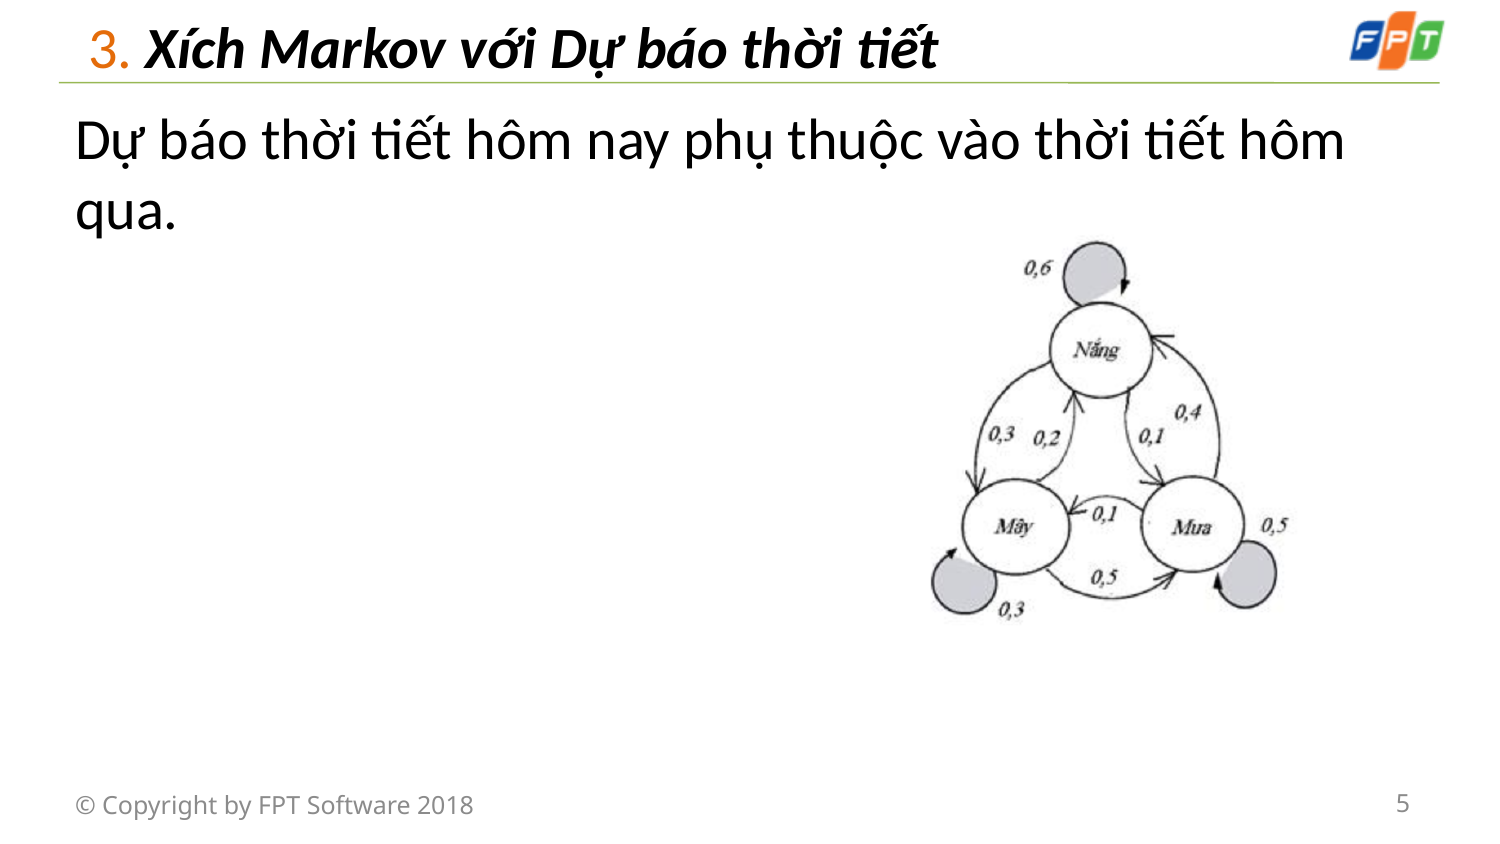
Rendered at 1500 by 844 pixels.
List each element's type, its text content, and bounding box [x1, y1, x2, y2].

title 3. Xích Markov với Dự báo thời tiết [75, 18, 1425, 72]
picture [1348, 10, 1446, 72]
picture [877, 209, 1321, 638]
list Dự báo thời tiết hôm nay phụ thuộc vào thời tiết hôm qua. [75, 93, 1425, 754]
slide_number 5 [1074, 782, 1425, 827]
footer © Copyright by FPT Software 2018 [75, 782, 550, 827]
